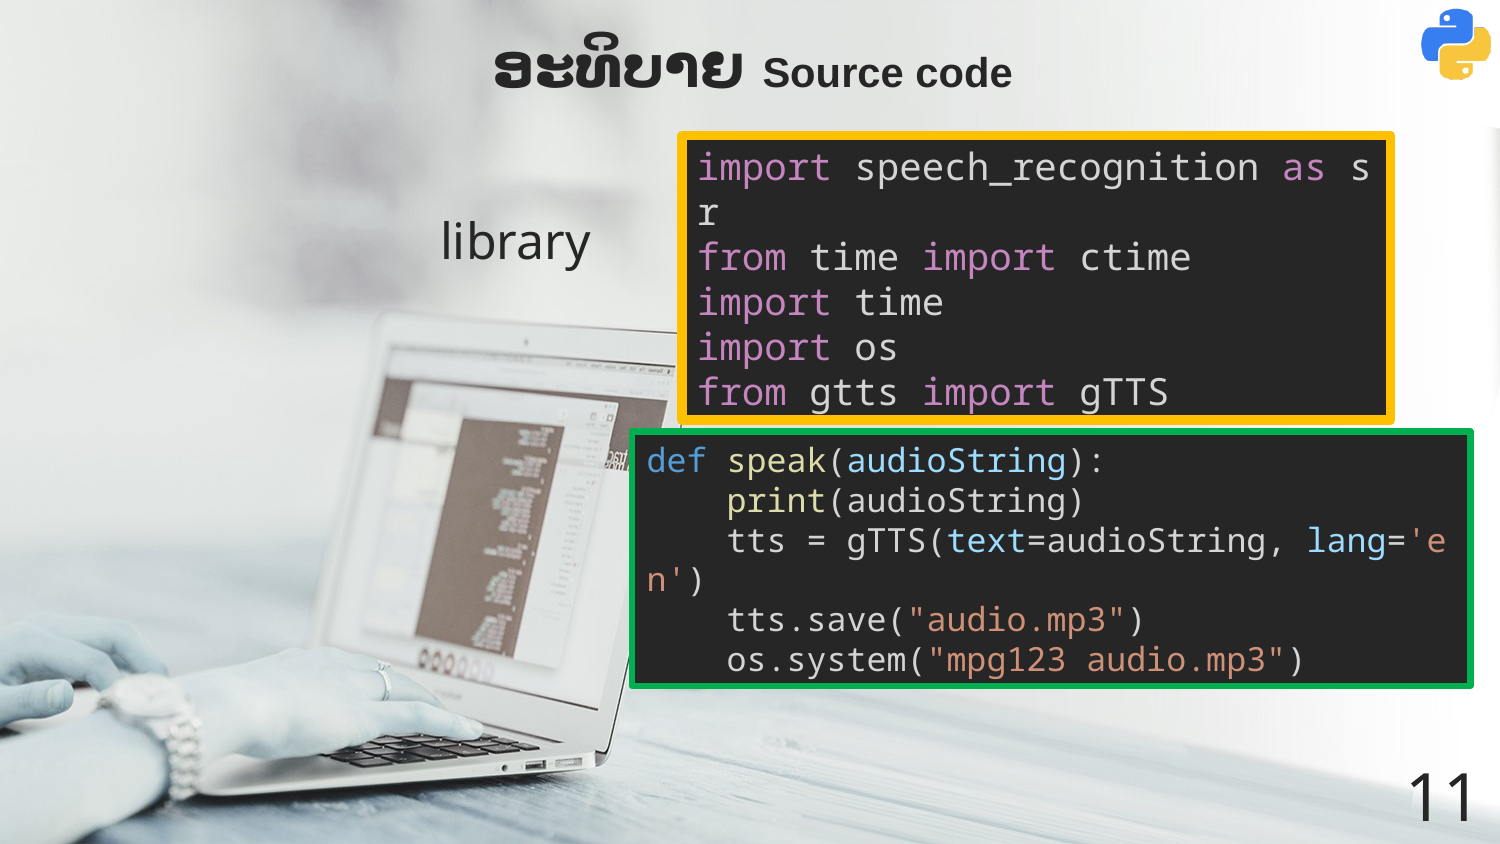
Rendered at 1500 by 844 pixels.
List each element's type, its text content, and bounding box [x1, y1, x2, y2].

text_box def speak(audioString): print(audioString) tts = gTTS(text=audioString, lang='en') tts.save("audio.mp3") os.system("mpg123 audio.mp3") [631, 431, 1471, 686]
picture [0, 0, 1500, 844]
text_box import speech_recognition as sr from time import ctime import time import os from gtts import gTTS [682, 135, 1391, 421]
text_box 11 [1390, 747, 1500, 843]
text_box ອະທິບາຍ Source code [478, 21, 1229, 107]
text_box library [425, 202, 1075, 278]
